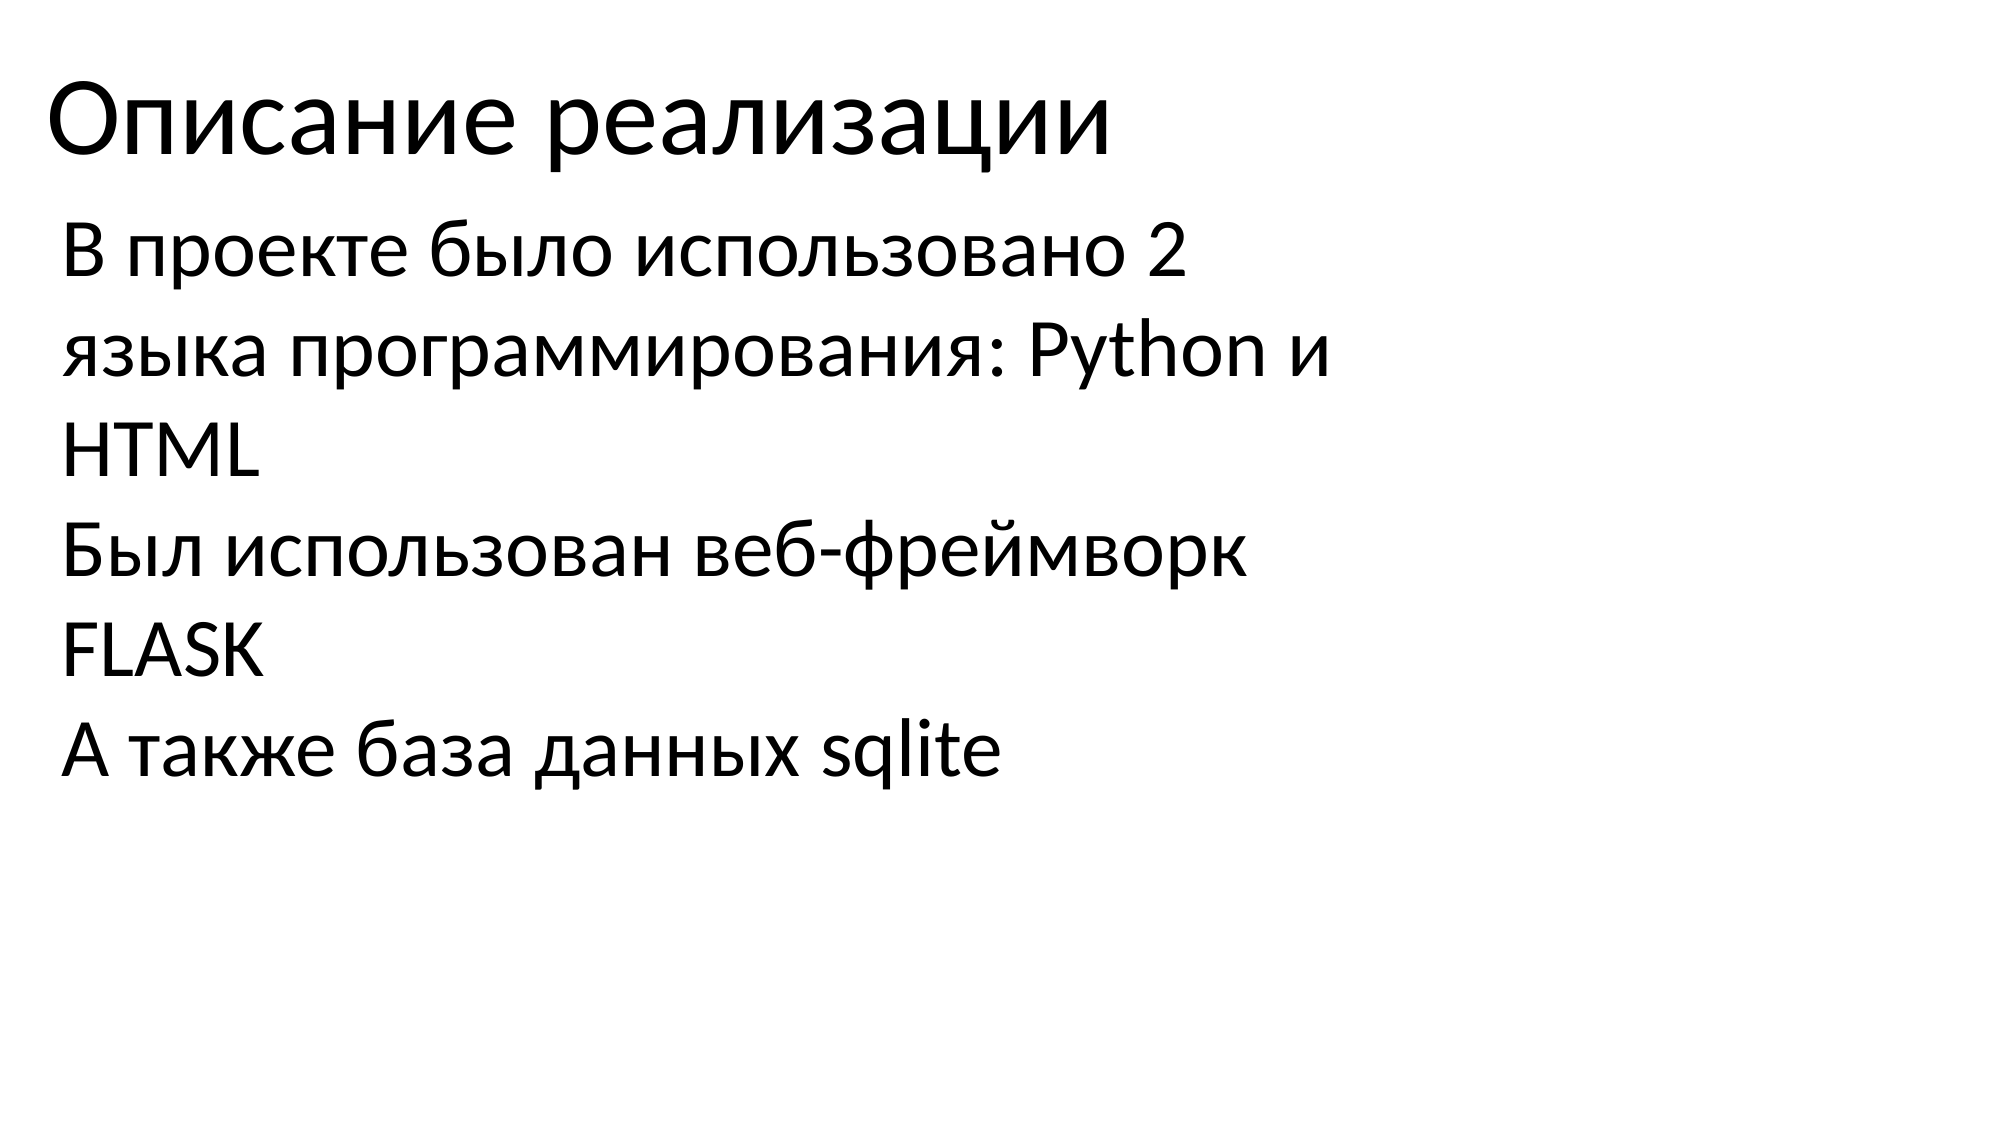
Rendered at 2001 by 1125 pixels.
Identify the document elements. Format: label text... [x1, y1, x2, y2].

text_box В проекте было использовано 2 языка программирования: Python и HTML Был использован веб-фреймворк FLASK А также база данных sqlite [47, 186, 1418, 801]
text_box Описание реализации [31, 34, 1131, 185]
